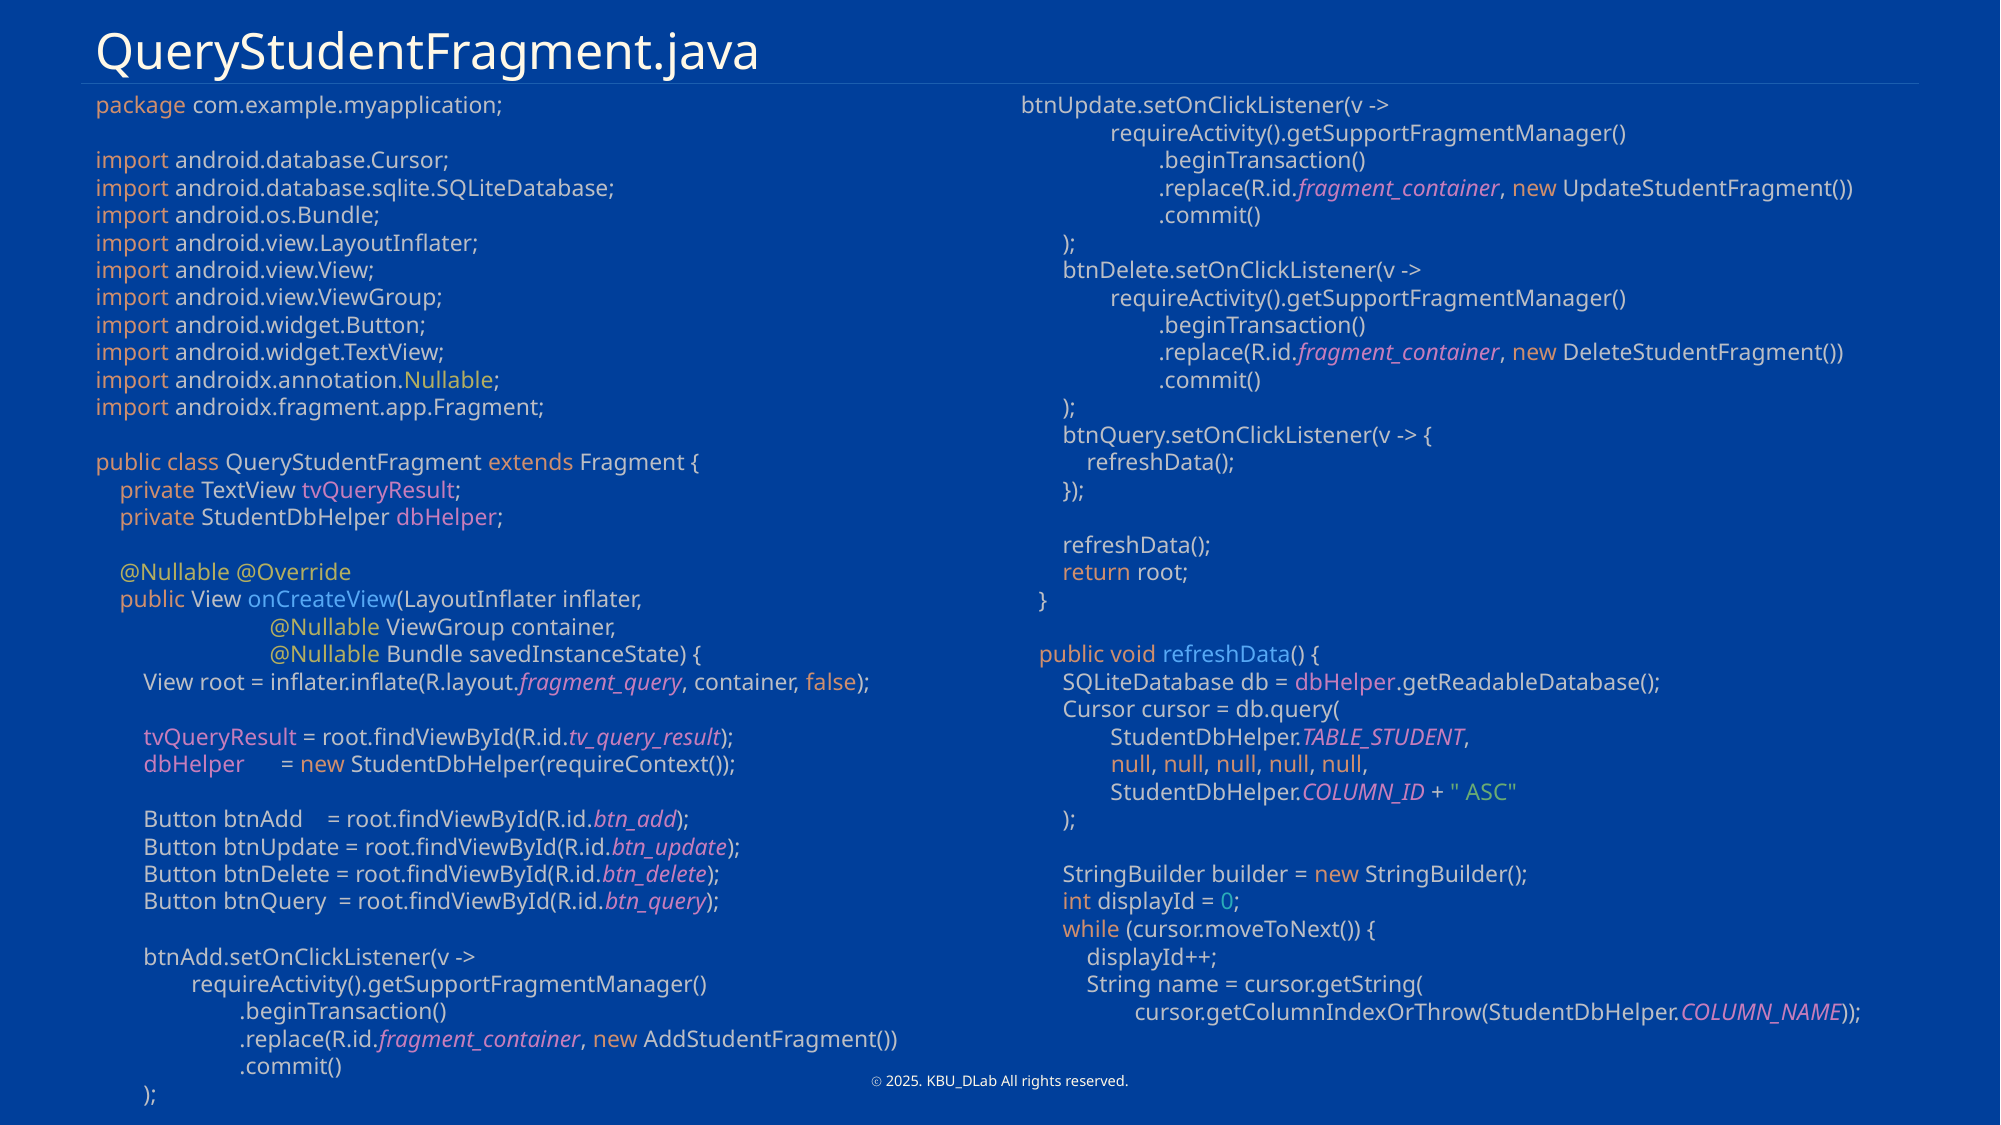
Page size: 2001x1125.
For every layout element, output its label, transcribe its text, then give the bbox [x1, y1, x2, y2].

text_box btnUpdate.setOnClickListener(v -> requireActivity().getSupportFragmentManager() .beginTransaction() .replace(R.id.fragment_container, new UpdateStudentFragment()) .commit() ); btnDelete.setOnClickListener(v -> requireActivity().getSupportFragmentManager() .beginTransaction() .replace(R.id.fragment_container, new DeleteStudentFragment()) .commit() ); btnQuery.setOnClickListener(v -> { refreshData(); }); refreshData(); return root; } public void refreshData() { SQLiteDatabase db = dbHelper.getReadableDatabase(); Cursor cursor = db.query( StudentDbHelper.TABLE_STUDENT, null, null, null, null, null, StudentDbHelper.COLUMN_ID + " ASC" ); StringBuilder builder = new StringBuilder(); int displayId = 0; while (cursor.moveToNext()) { displayId++; String name = cursor.getString( cursor.getColumnIndexOrThrow(StudentDbHelper.COLUMN_NAME)); [999, 84, 1919, 1062]
text_box QueryStudentFragment.java [80, 0, 1103, 83]
text_box package com.example.myapplication; import android.database.Cursor; import android.database.sqlite.SQLiteDatabase; import android.os.Bundle; import android.view.LayoutInflater; import android.view.View; import android.view.ViewGroup; import android.widget.Button; import android.widget.TextView; import androidx.annotation.Nullable; import androidx.fragment.app.Fragment; public class QueryStudentFragment extends Fragment { private TextView tvQueryResult; private StudentDbHelper dbHelper; @Nullable @Override public View onCreateView(LayoutInflater inflater, @Nullable ViewGroup container, @Nullable Bundle savedInstanceState) { View root = inflater.inflate(R.layout.fragment_query, container, false); tvQueryResult = root.findViewById(R.id.tv_query_result); dbHelper = new StudentDbHelper(requireContext()); Button btnAdd = root.findViewById(R.id.btn_add); Button btnUpdate = root.findViewById(R.id.btn_update); Button btnDelete = root.findViewById(R.id.btn_delete); Button btnQuery = root.findViewById(R.id.btn_query); btnAdd.setOnClickListener(v -> requireActivity().getSupportFragmentManager() .beginTransaction() .replace(R.id.fragment_container, new AddStudentFragment()) .commit() ); [80, 84, 1000, 1125]
